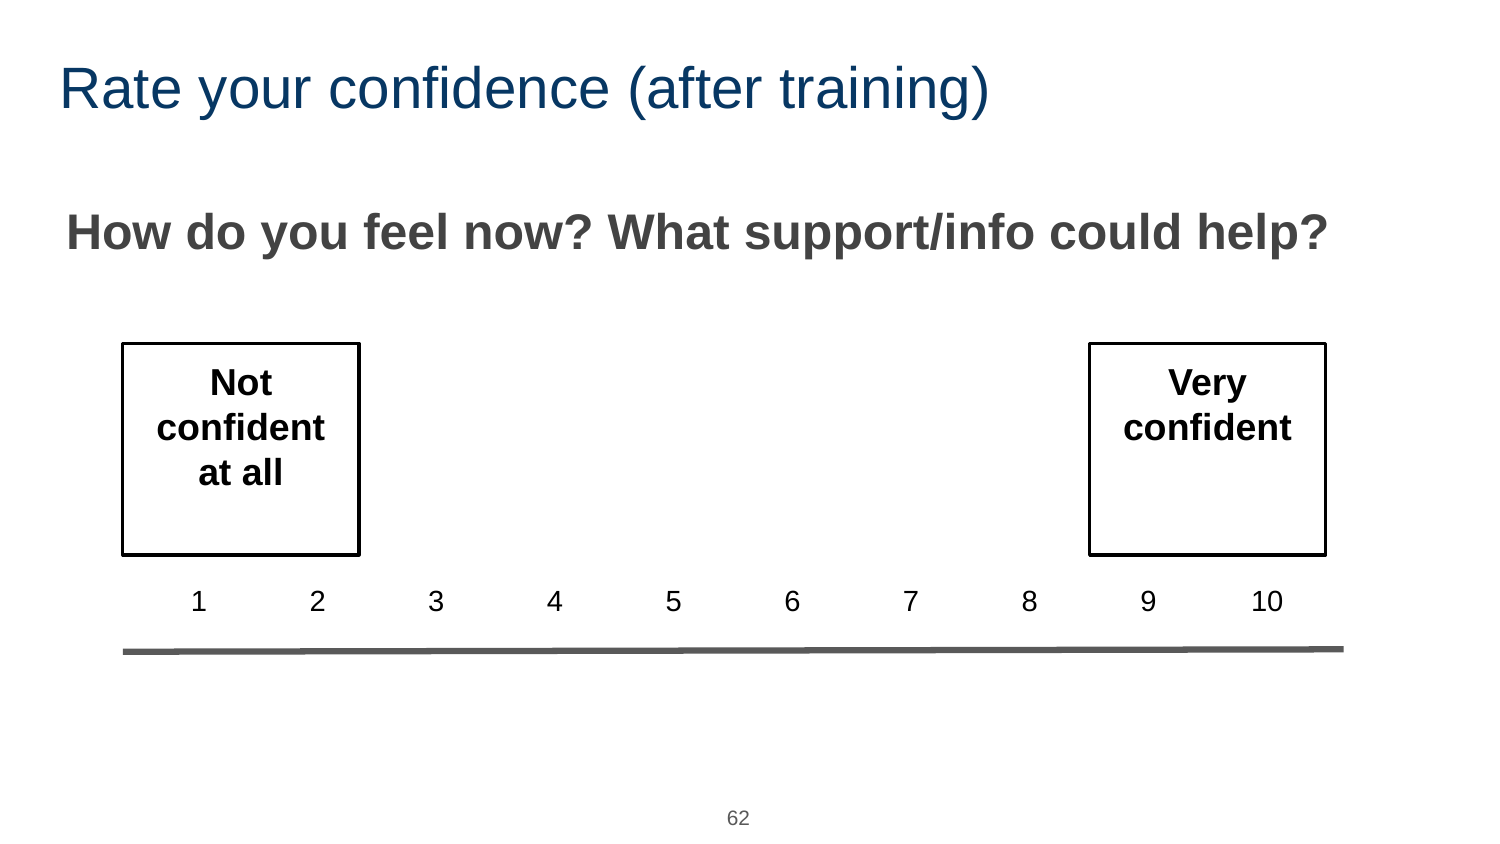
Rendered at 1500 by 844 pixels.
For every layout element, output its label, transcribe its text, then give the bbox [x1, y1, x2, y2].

text_box How do you feel now? What support/info could help? [51, 175, 1449, 750]
table_header 7 [852, 570, 970, 633]
text_box Very confident [1089, 343, 1326, 555]
table_header 6 [733, 570, 852, 633]
table_header 8 [970, 570, 1089, 633]
table_header 2 [258, 570, 377, 633]
table_header 3 [377, 570, 496, 633]
text_box Not confident at all [122, 343, 360, 555]
table_header 1 [140, 570, 258, 633]
table_header 9 [1089, 570, 1208, 633]
table_header 4 [496, 570, 614, 633]
slide_number 62 [705, 789, 765, 844]
table_header 5 [614, 570, 733, 633]
table_header 10 [1208, 570, 1327, 633]
title Rate your confidence (after training) [44, 35, 1449, 130]
